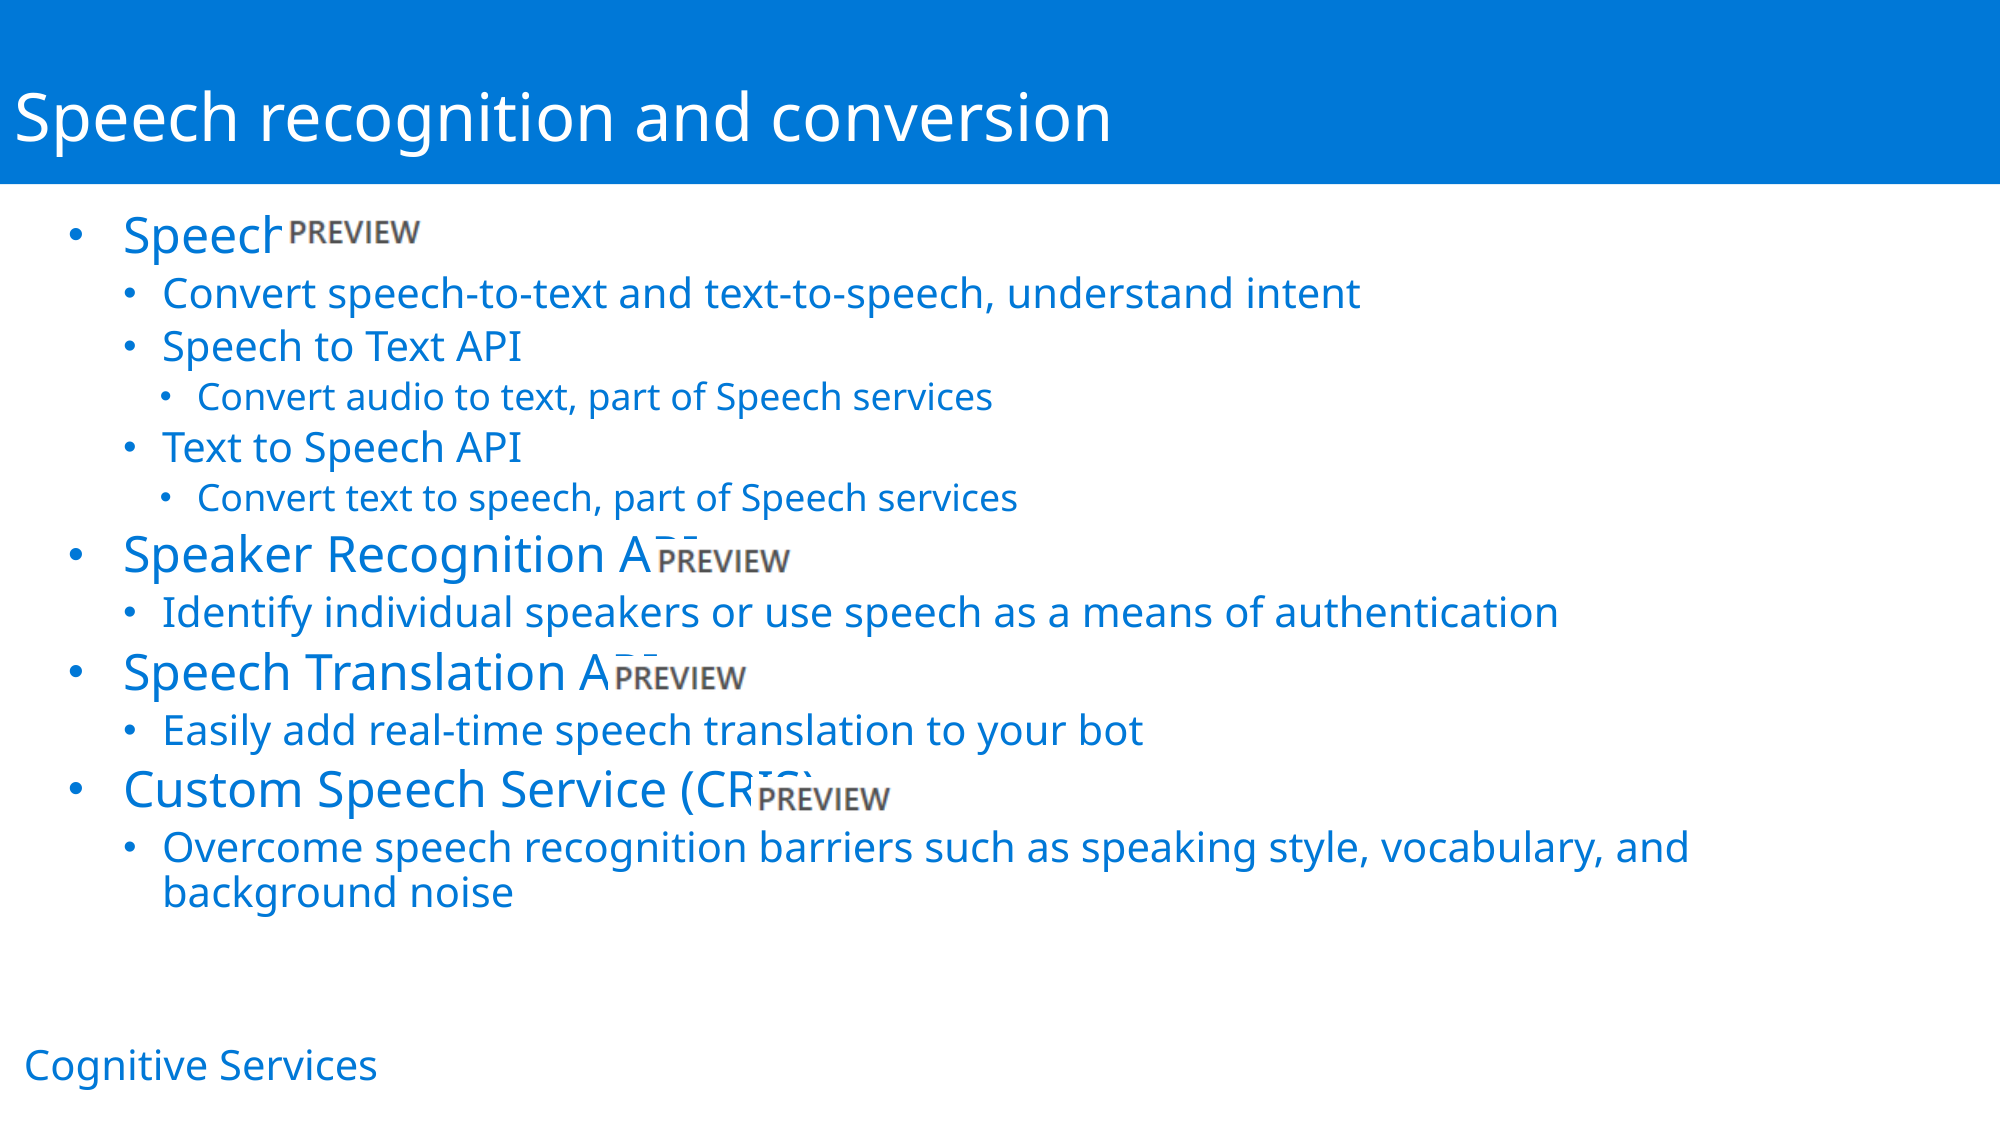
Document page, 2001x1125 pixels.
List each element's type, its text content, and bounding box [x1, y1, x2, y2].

picture [751, 777, 896, 826]
list Speech Convert speech-to-text and text-to-speech, understand intent Speech to Text API Convert audio to text, part of Speech services Text to Speech API Convert text to speech, part of Speech services Speaker Recognition API Identify individual speakers or use speech as a means of authentication Speech Translation API Easily add real-time speech translation to your bot Custom Speech Service (CRIS) Overcome speech recognition barriers such as speaking style, vocabulary, and background noise [44, 194, 1957, 915]
picture [651, 539, 796, 587]
picture [281, 210, 427, 258]
text_box Cognitive Services [0, 1029, 1912, 1105]
picture [607, 656, 752, 704]
text_box Speech recognition and conversion [0, 0, 2000, 185]
